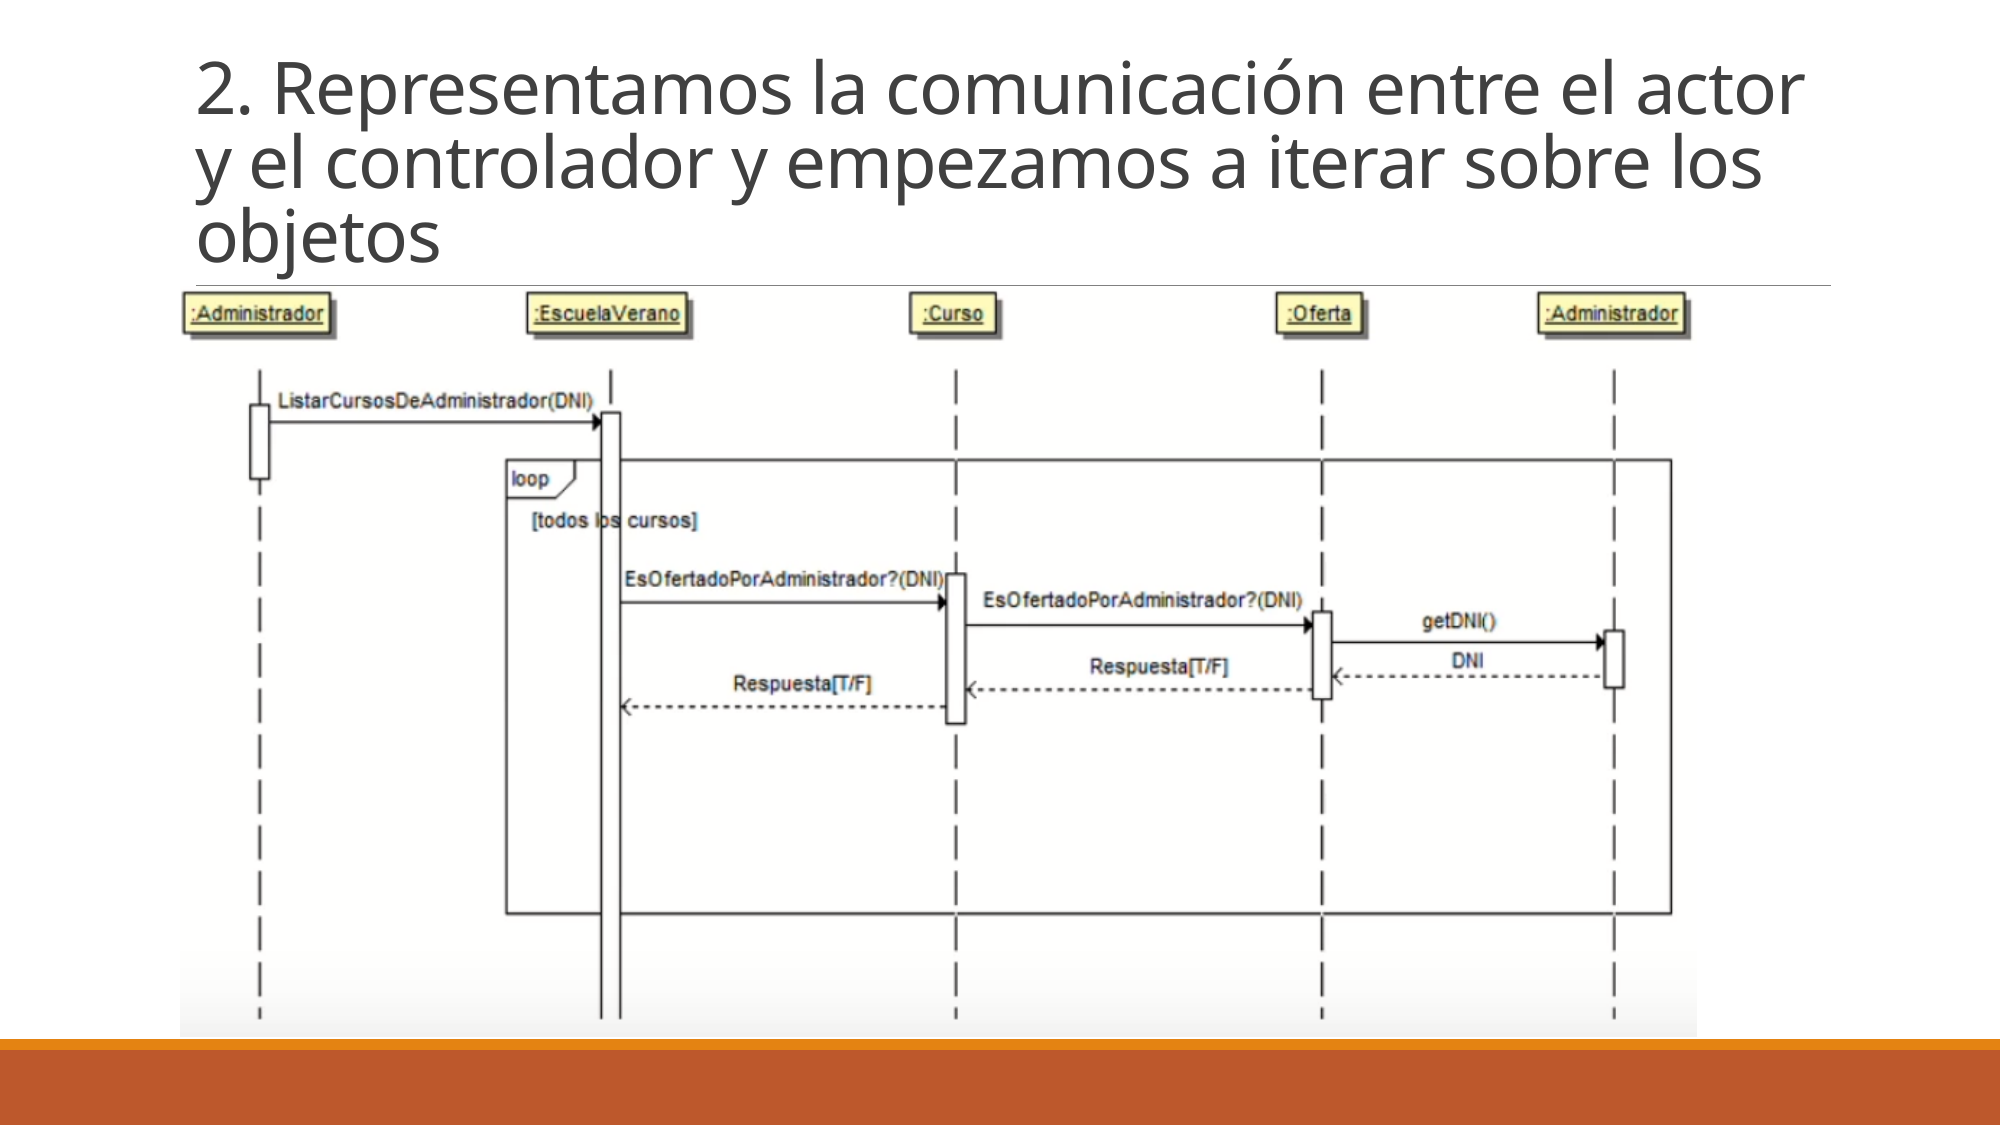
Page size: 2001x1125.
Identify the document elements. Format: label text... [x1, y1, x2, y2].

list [179, 285, 1698, 1038]
title 2. Representamos la comunicación entre el actor y el controlador y empezamos a iterar sobre los objetos [180, 47, 1830, 285]
